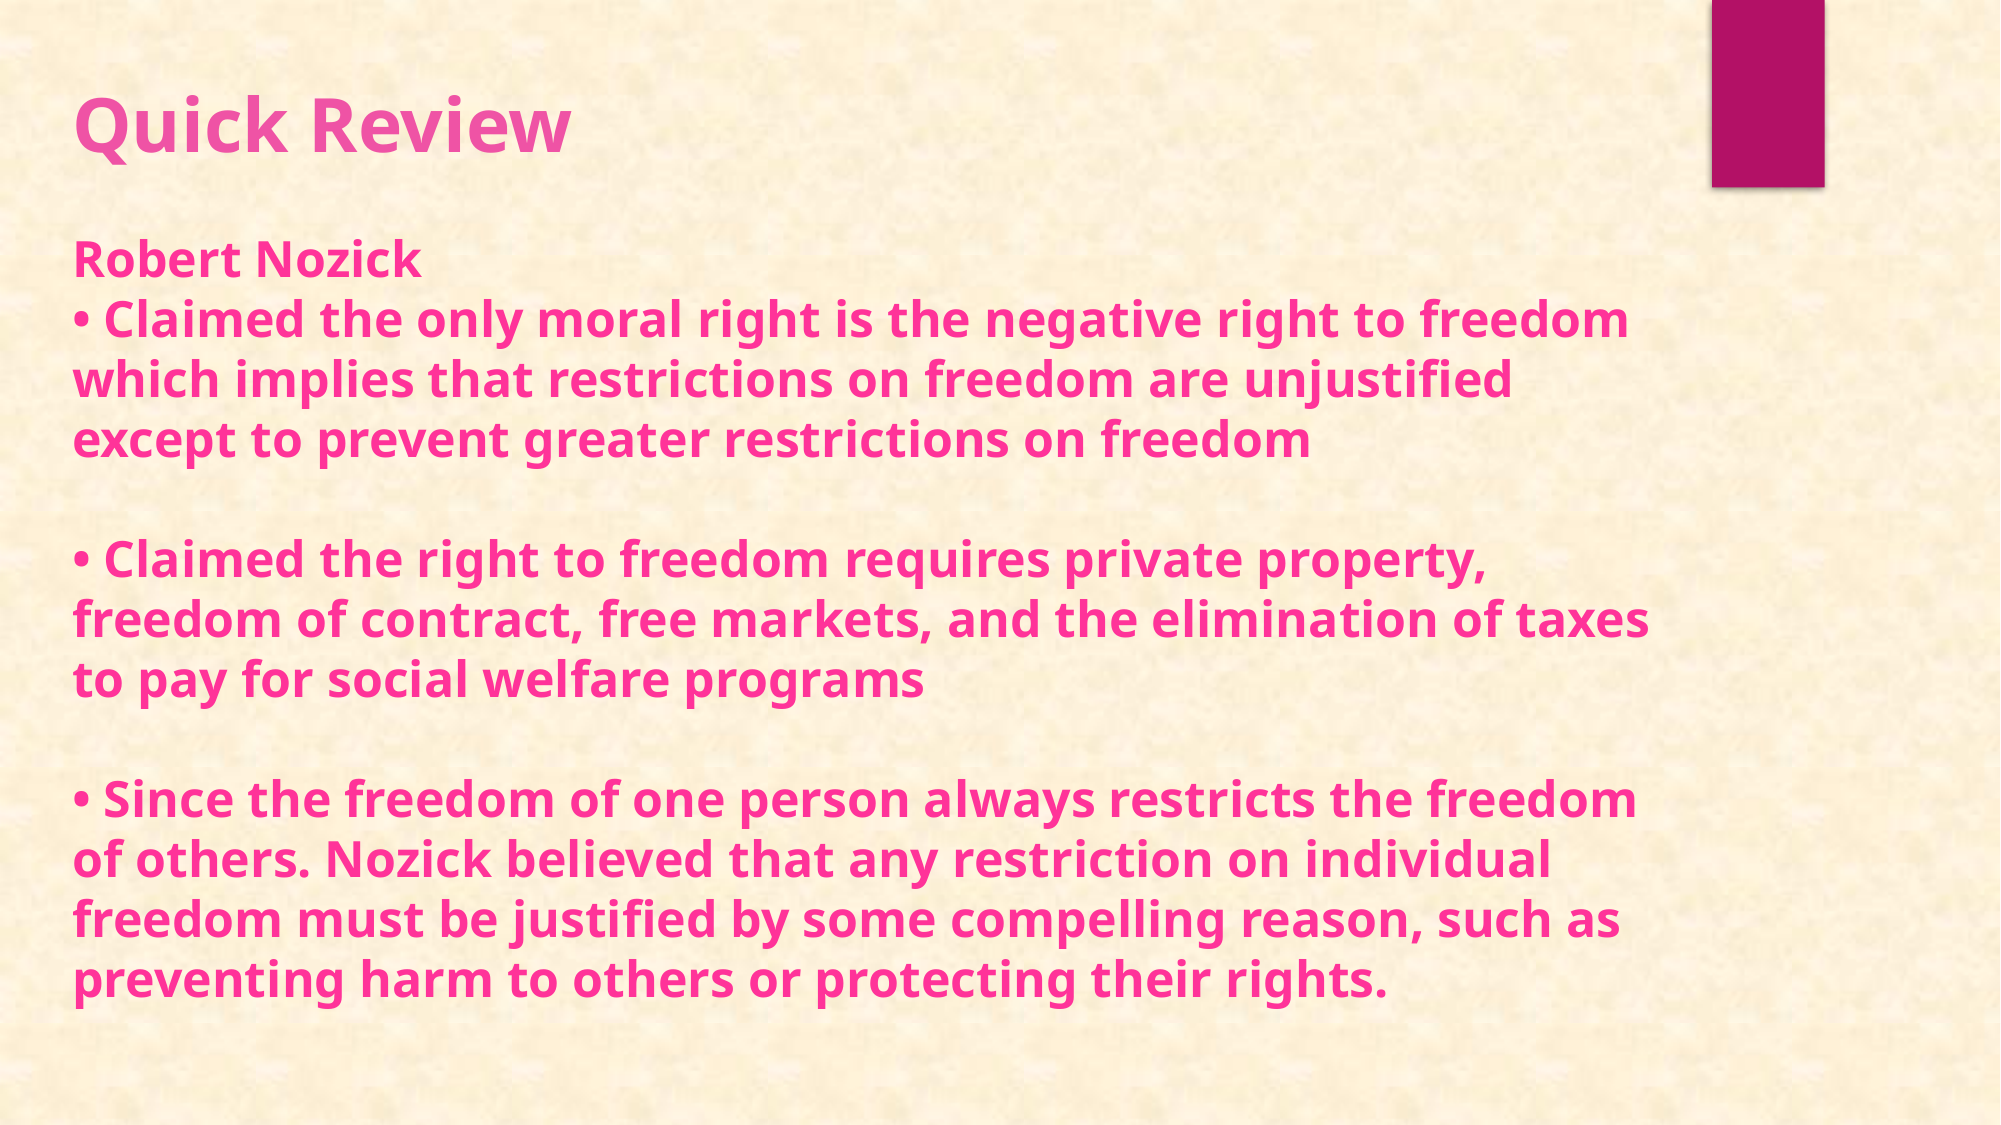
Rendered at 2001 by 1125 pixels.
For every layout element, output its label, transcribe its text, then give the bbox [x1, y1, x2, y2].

text_box Quick Review Robert Nozick • Claimed the only moral right is the negative right to freedom which implies that restrictions on freedom are unjustified except to prevent greater restrictions on freedom • Claimed the right to freedom requires private property, freedom of contract, free markets, and the elimination of taxes to pay for social welfare programs • Since the freedom of one person always restricts the freedom of others. Nozick believed that any restriction on individual freedom must be justified by some compelling reason, such as preventing harm to others or protecting their rights. [57, 70, 1708, 1015]
picture [0, 0, 2001, 1125]
